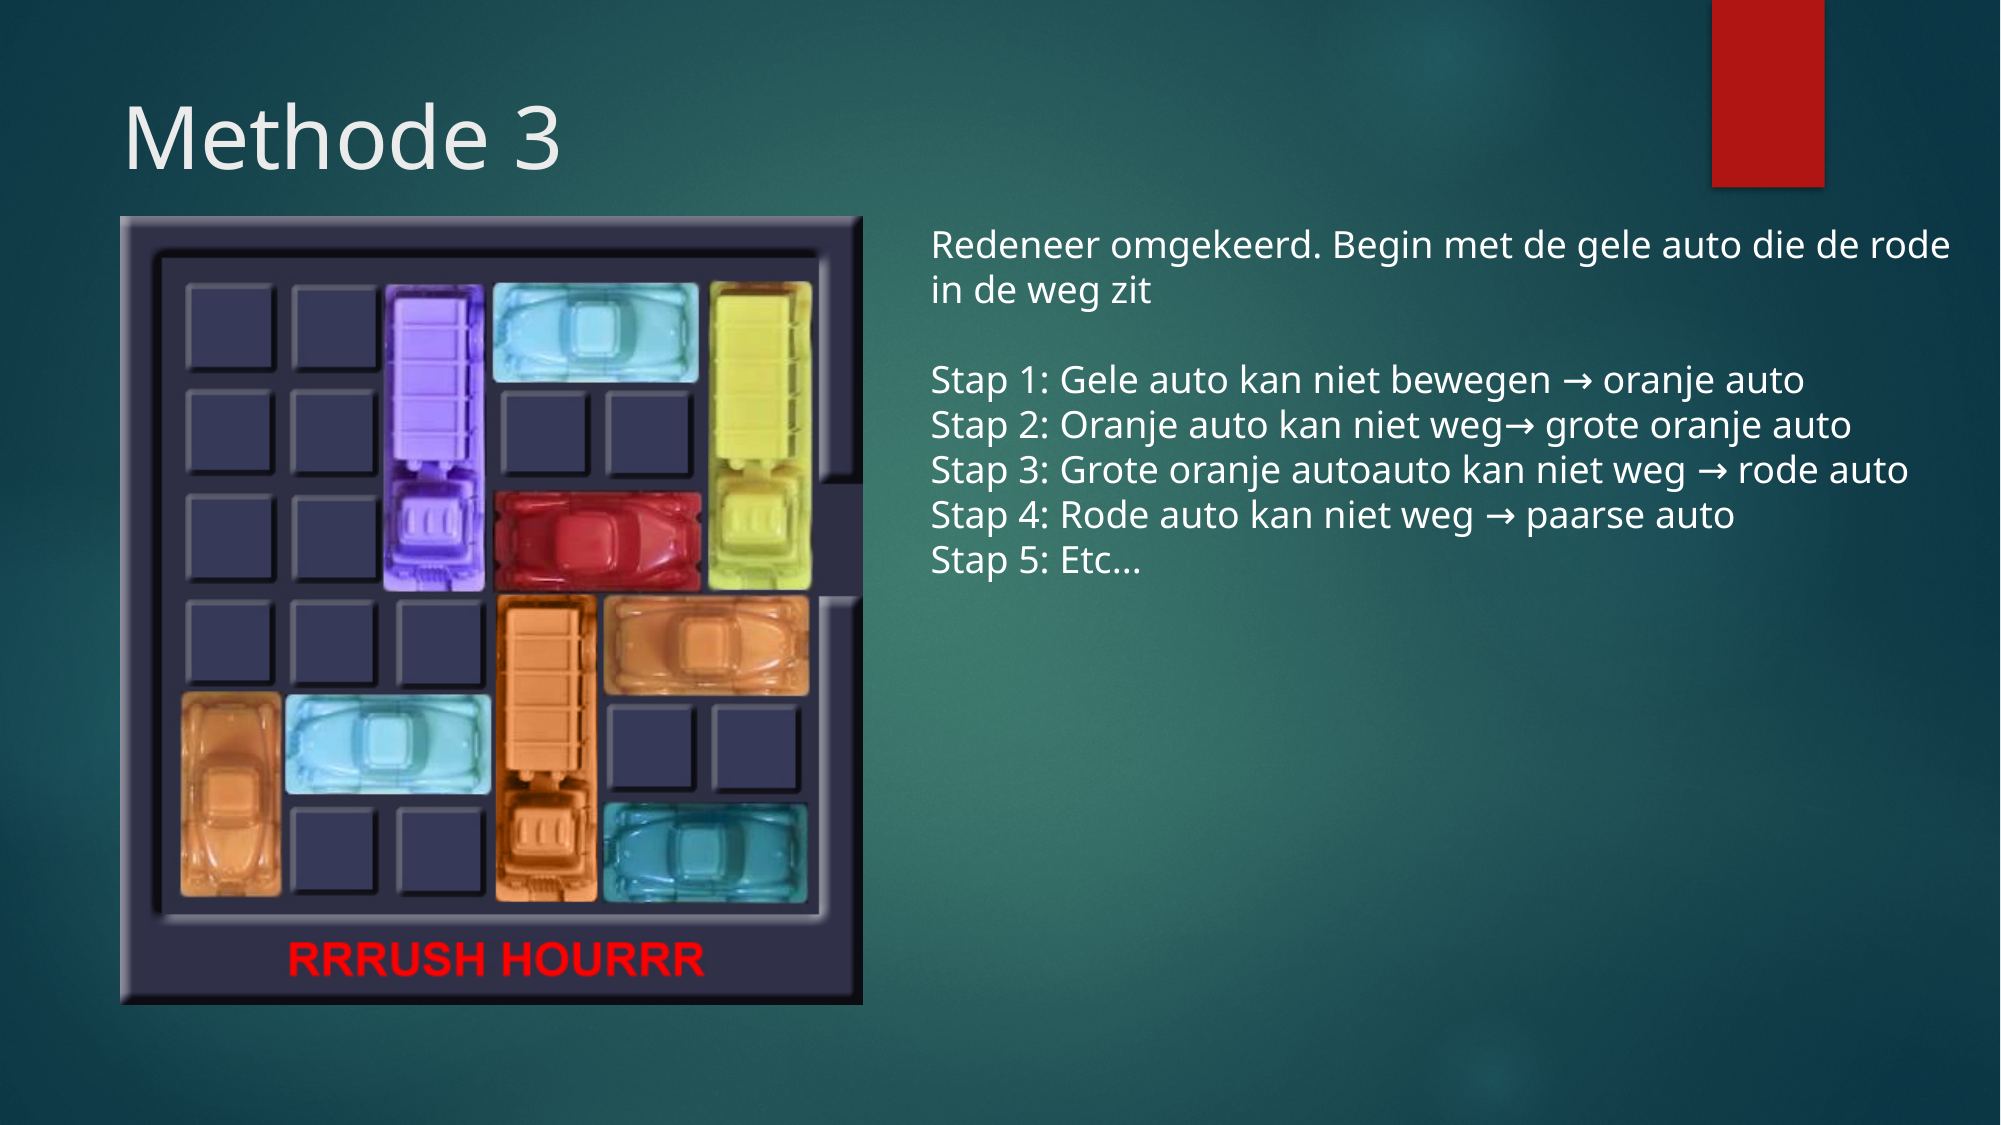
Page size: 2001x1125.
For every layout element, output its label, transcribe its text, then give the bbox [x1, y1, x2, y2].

text_box Redeneer omgekeerd. Begin met de gele auto die de rode in de weg zit Stap 1: Gele auto kan niet bewegen → oranje auto Stap 2: Oranje auto kan niet weg→ grote oranje auto Stap 3: Grote oranje autoauto kan niet weg → rode auto Stap 4: Rode auto kan niet weg → paarse auto Stap 5: Etc... [915, 206, 1985, 995]
title Methode 3 [106, 74, 1649, 304]
picture [0, 0, 2001, 1125]
